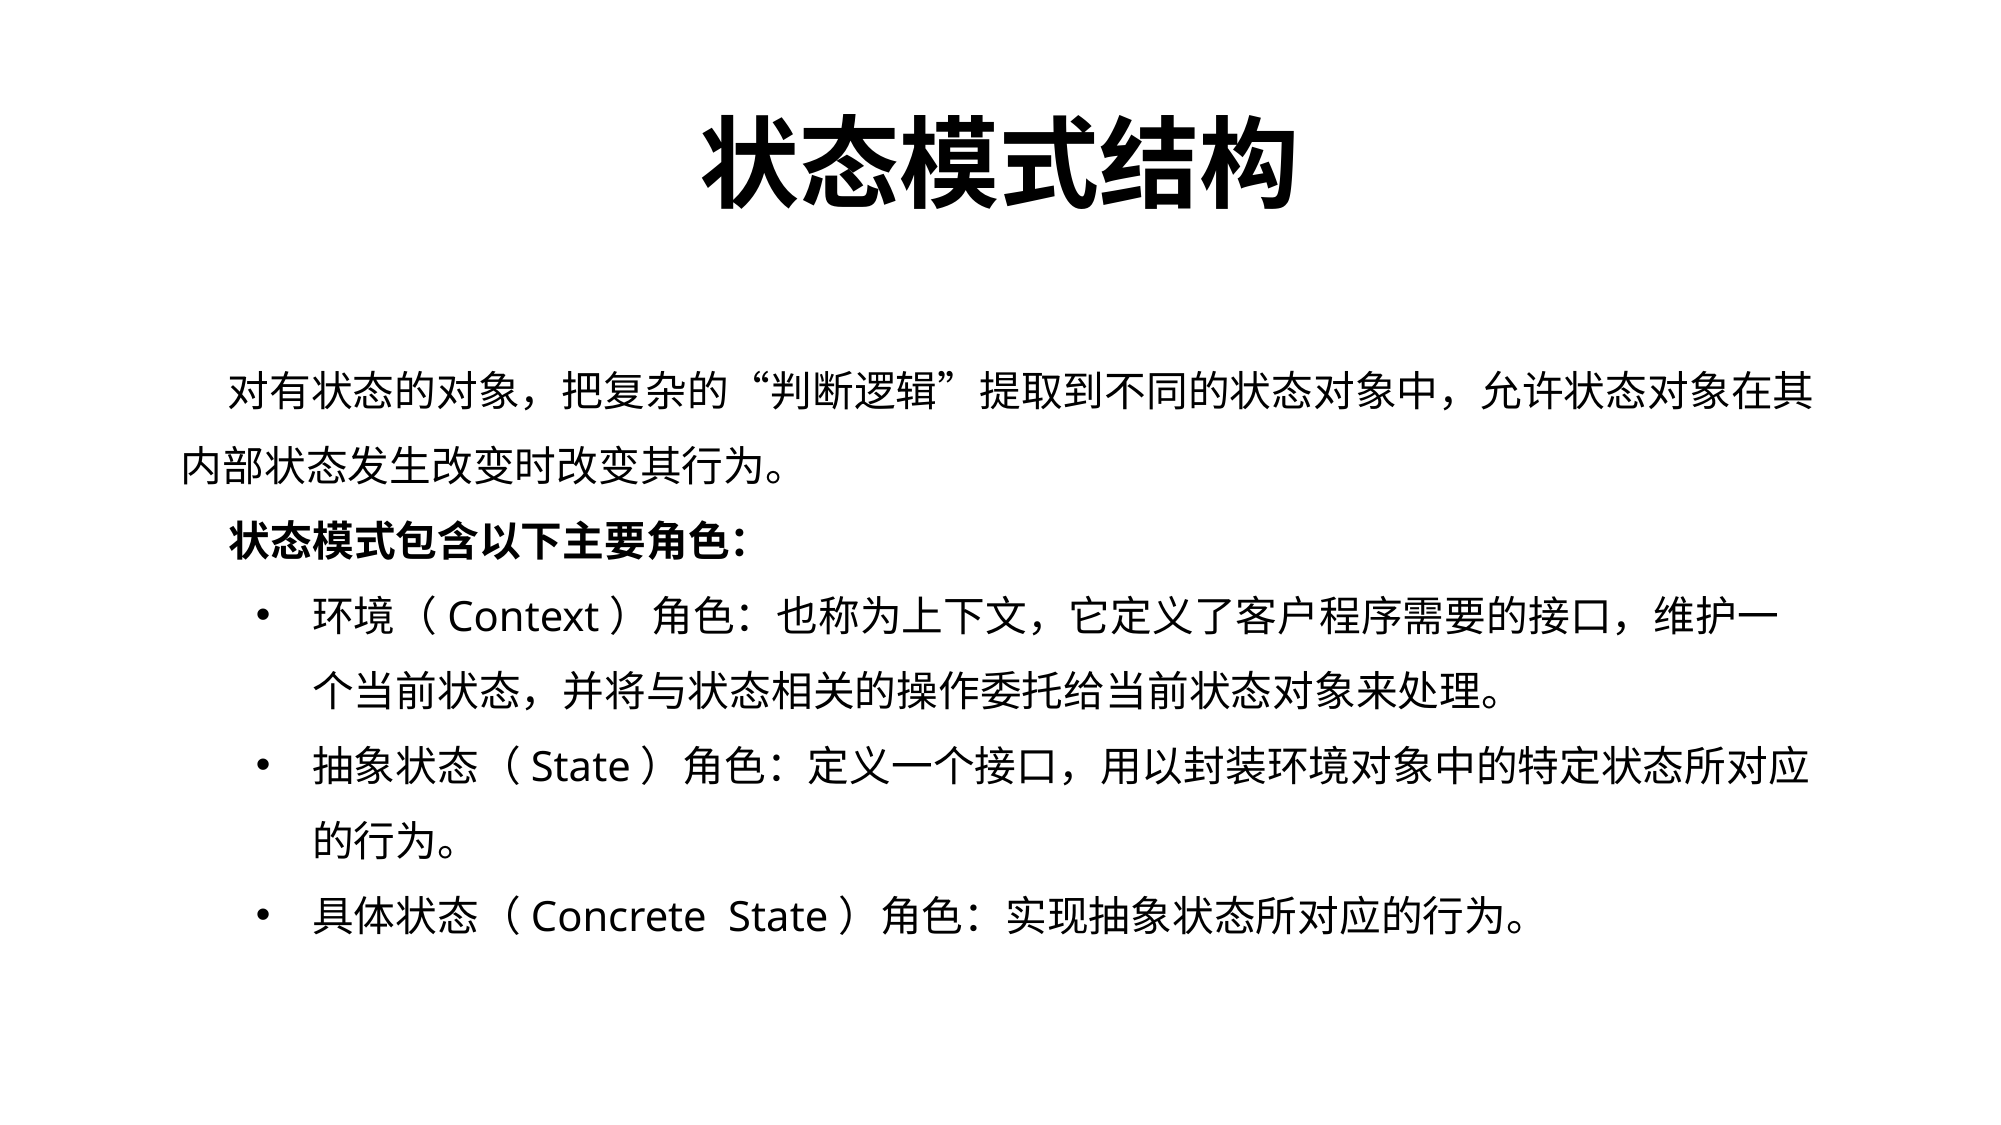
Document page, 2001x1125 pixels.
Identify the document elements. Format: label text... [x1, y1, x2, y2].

text_box 对有状态的对象，把复杂的“判断逻辑”提取到不同的状态对象中，允许状态对象在其内部状态发生改变时改变其行为。 状态模式包含以下主要角色： 环境（Context）角色：也称为上下文，它定义了客户程序需要的接口，维护一个当前状态，并将与状态相关的操作委托给当前状态对象来处理。 抽象状态（State）角色：定义一个接口，用以封装环境对象中的特定状态所对应的行为。 具体状态（Concrete State）角色：实现抽象状态所对应的行为。 [166, 332, 1834, 948]
title 状态模式结构 [137, 59, 1863, 278]
